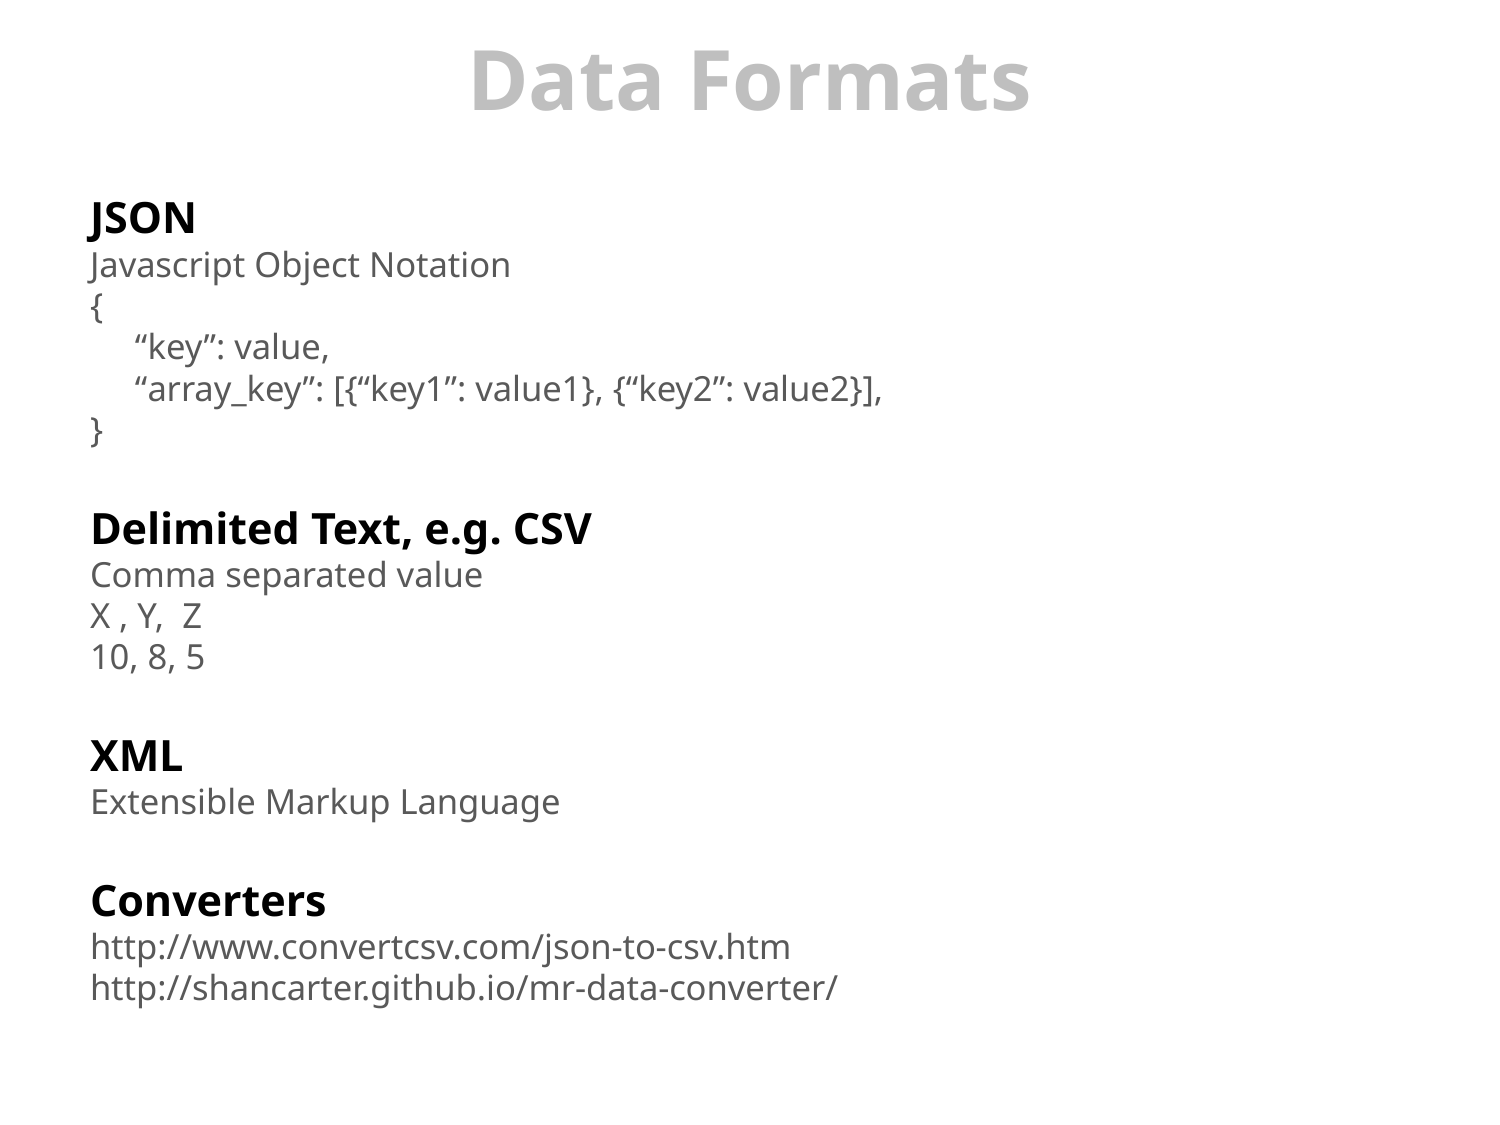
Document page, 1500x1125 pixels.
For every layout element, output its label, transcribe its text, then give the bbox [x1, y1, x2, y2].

title Data Formats [75, 15, 1425, 138]
list JSON Javascript Object Notation { “key”: value, “array_key”: [{“key1”: value1}, {“key2”: value2}], } Delimited Text, e.g. CSV Comma separated value X , Y, Z 10, 8, 5 XML Extensible Markup Language Converters http://www.convertcsv.com/json-to-csv.htm http://shancarter.github.io/mr-data-converter/ [75, 183, 1425, 1025]
